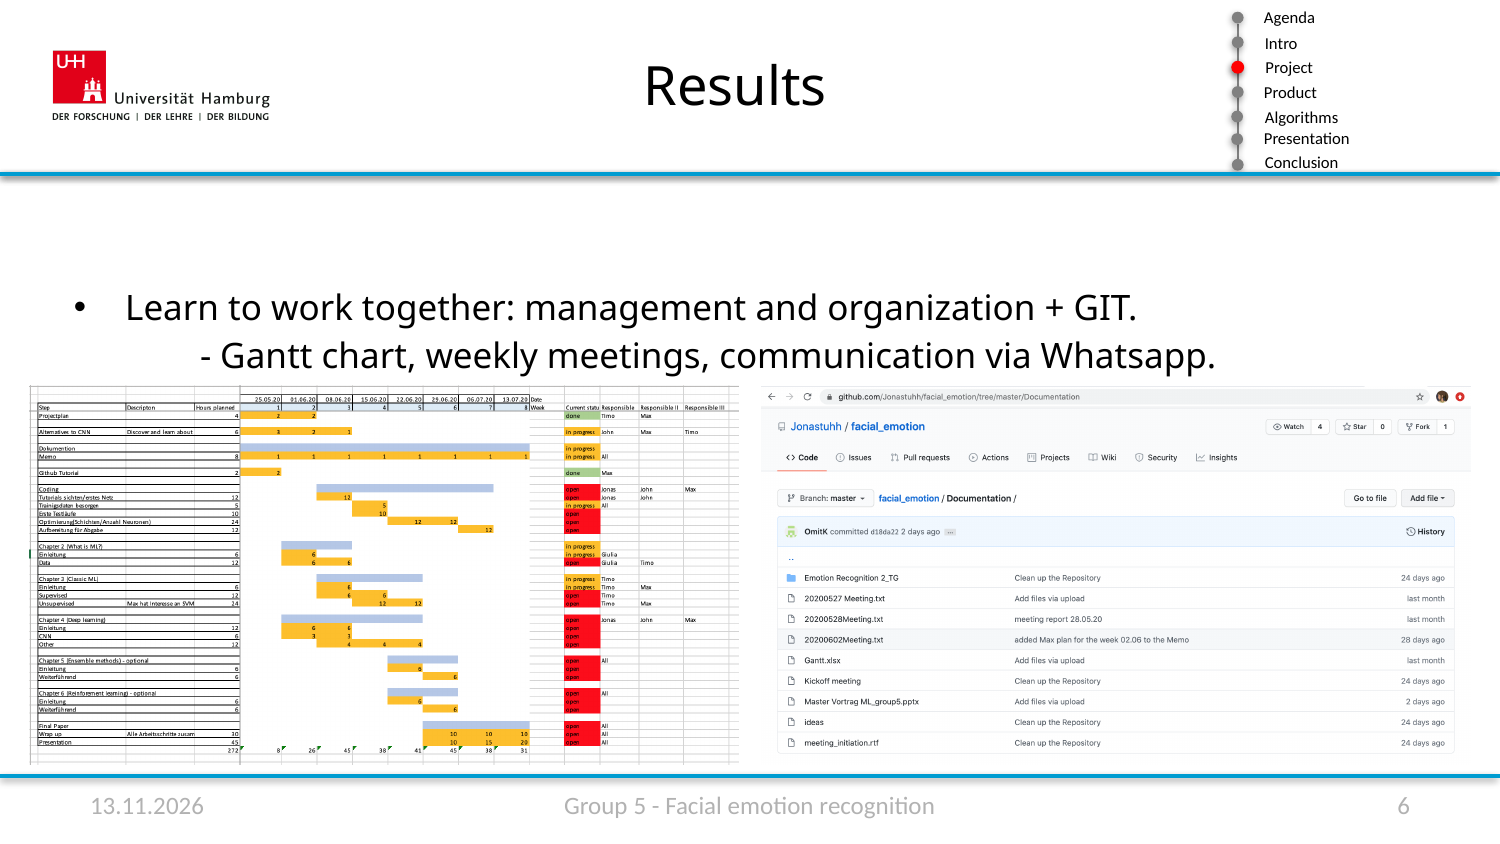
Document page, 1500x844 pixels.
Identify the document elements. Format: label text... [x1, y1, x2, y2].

list Results [35, 43, 1436, 127]
slide_number 6 [1074, 782, 1425, 827]
picture [29, 384, 739, 765]
picture [761, 386, 1471, 765]
picture [0, 0, 322, 147]
footer Group 5 - Facial emotion recognition [512, 782, 988, 827]
list Learn to work together: management and organization + GIT. - Gantt chart, weekly meetings, communication via Whatsapp. [59, 277, 1500, 384]
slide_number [75, 782, 425, 827]
text_box [1230, 59, 1245, 75]
